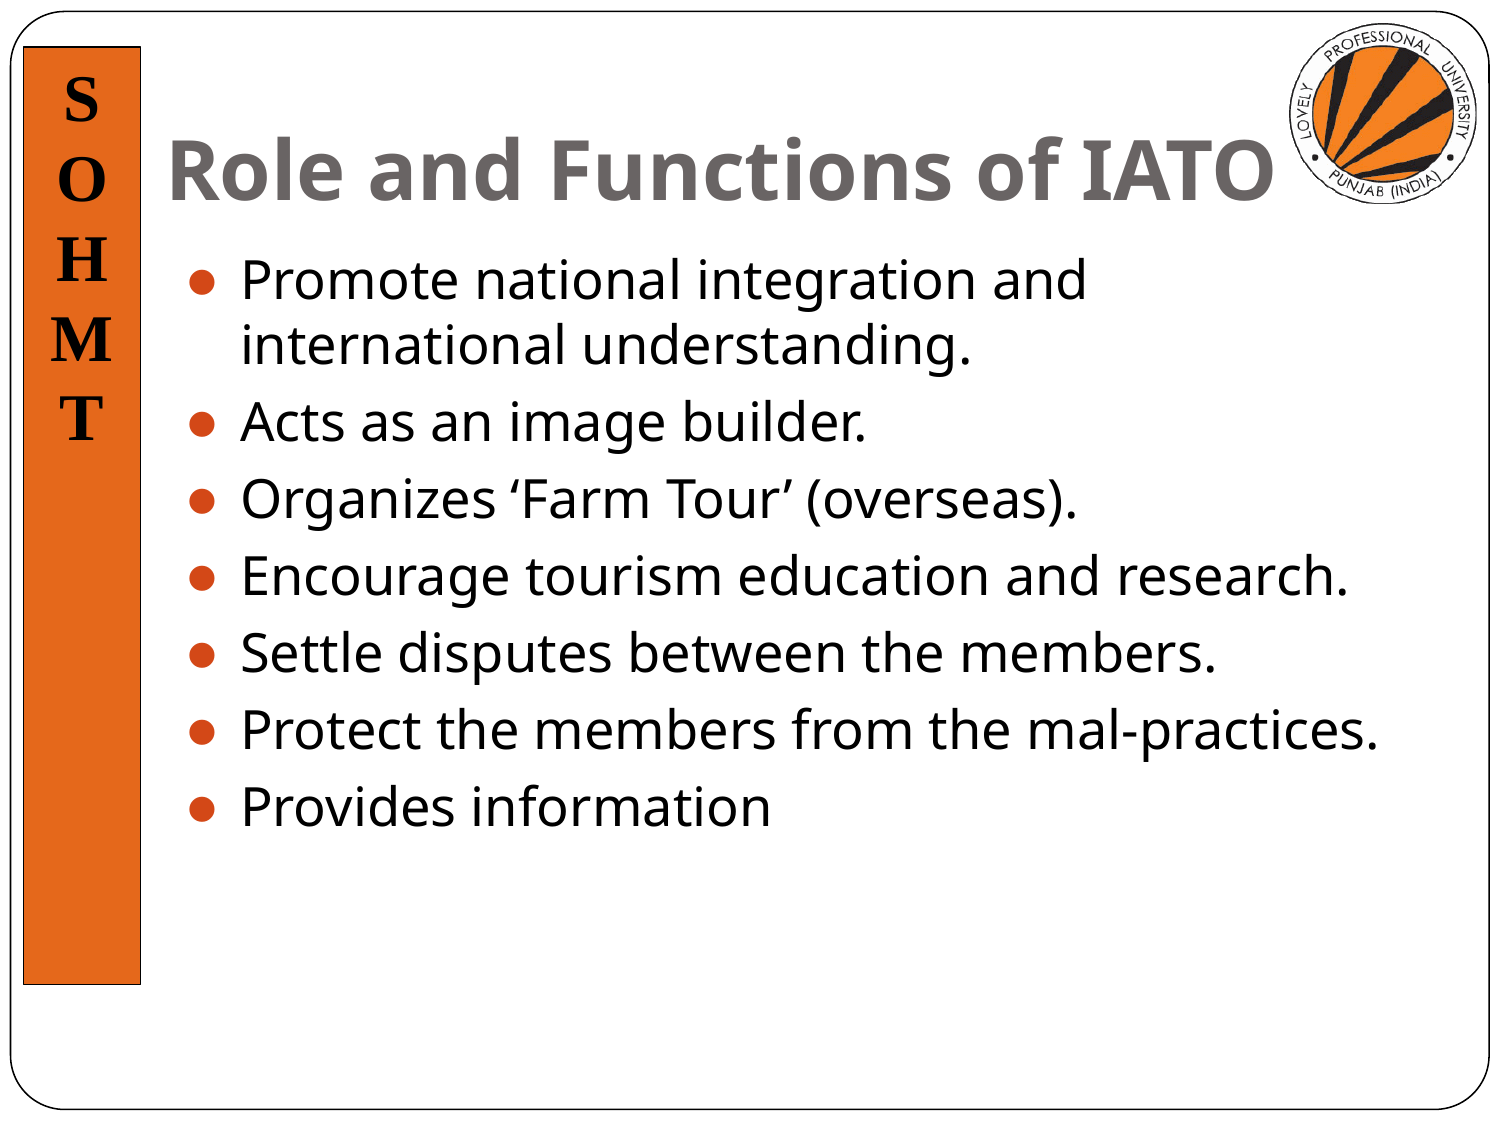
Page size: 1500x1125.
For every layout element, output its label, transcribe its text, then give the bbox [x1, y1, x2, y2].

picture [1289, 23, 1477, 204]
list Promote national integration and international understanding. Acts as an image builder. Organizes ‘Farm Tour’ (overseas). Encourage tourism education and research. Settle disputes between the members. Protect the members from the mal-practices. Provides information [150, 237, 1425, 988]
title Role and Functions of IATO [150, 45, 1425, 233]
